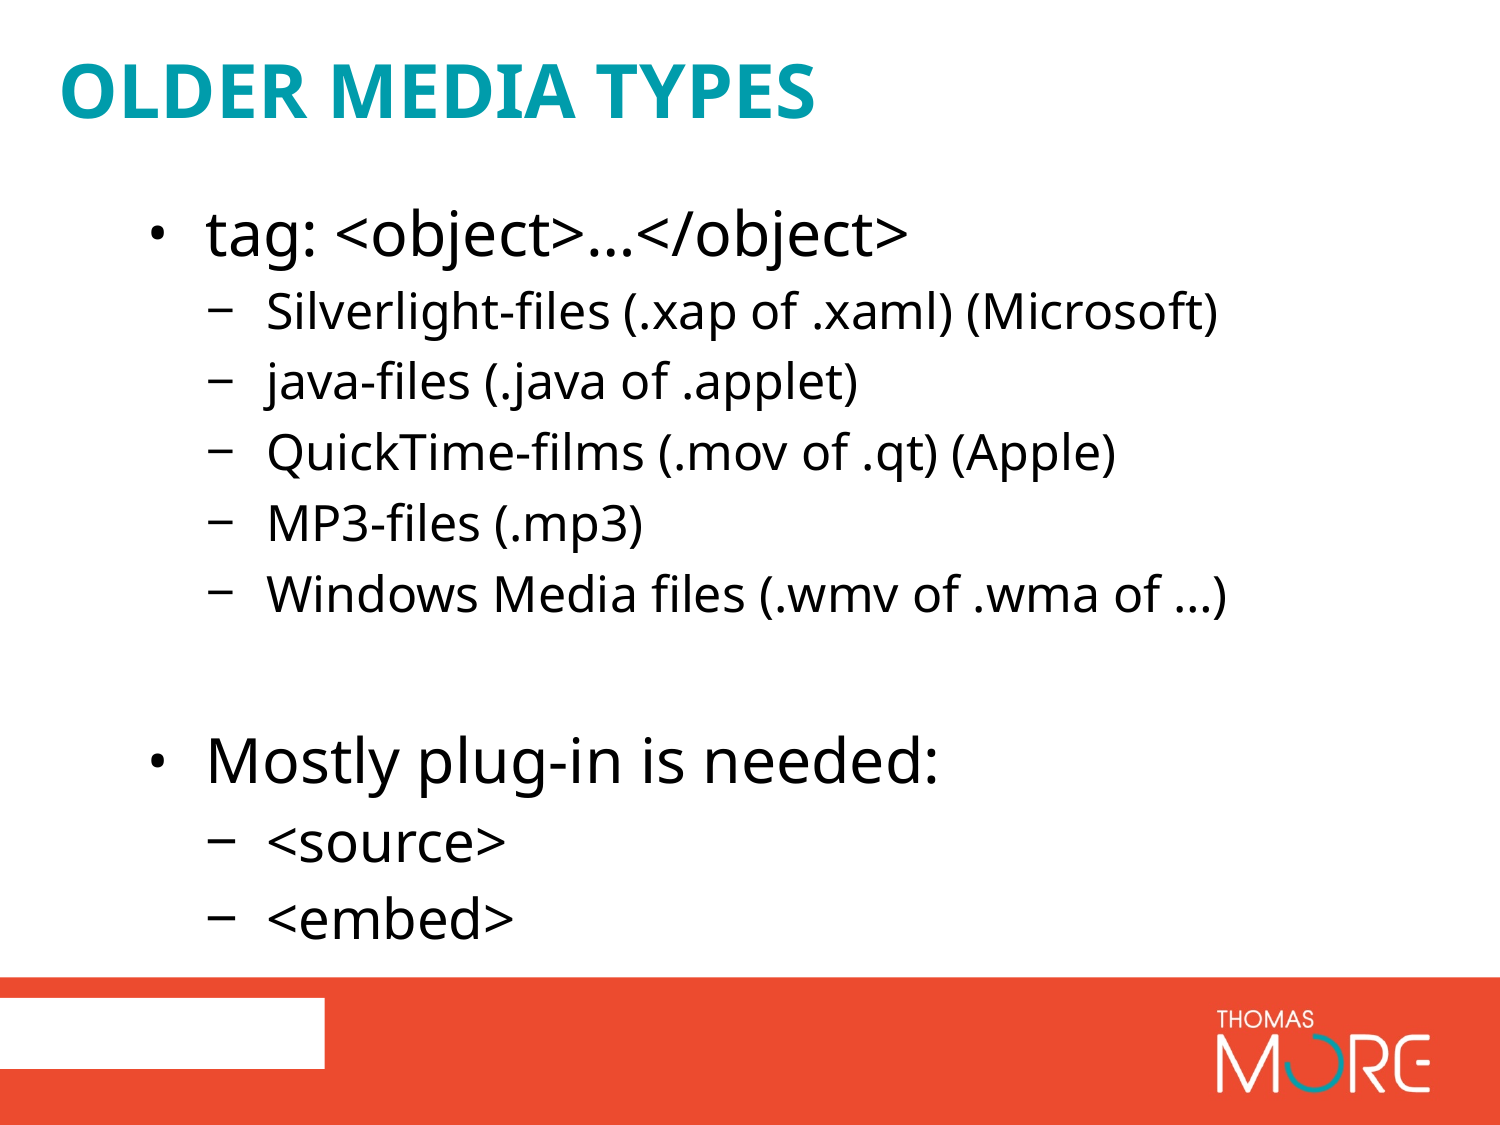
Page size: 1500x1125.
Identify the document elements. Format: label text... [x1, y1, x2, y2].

picture [1187, 980, 1459, 1122]
list tag: <object>…</object> Silverlight-files (.xap of .xaml) (Microsoft) java-files (.java of .applet) QuickTime-films (.mov of .qt) (Apple) MP3-files (.mp3) Windows Media files (.wmv of .wma of …) Mostly plug-in is needed: <source> <embed> [76, 188, 1427, 976]
title Older media types [0, 0, 1500, 188]
